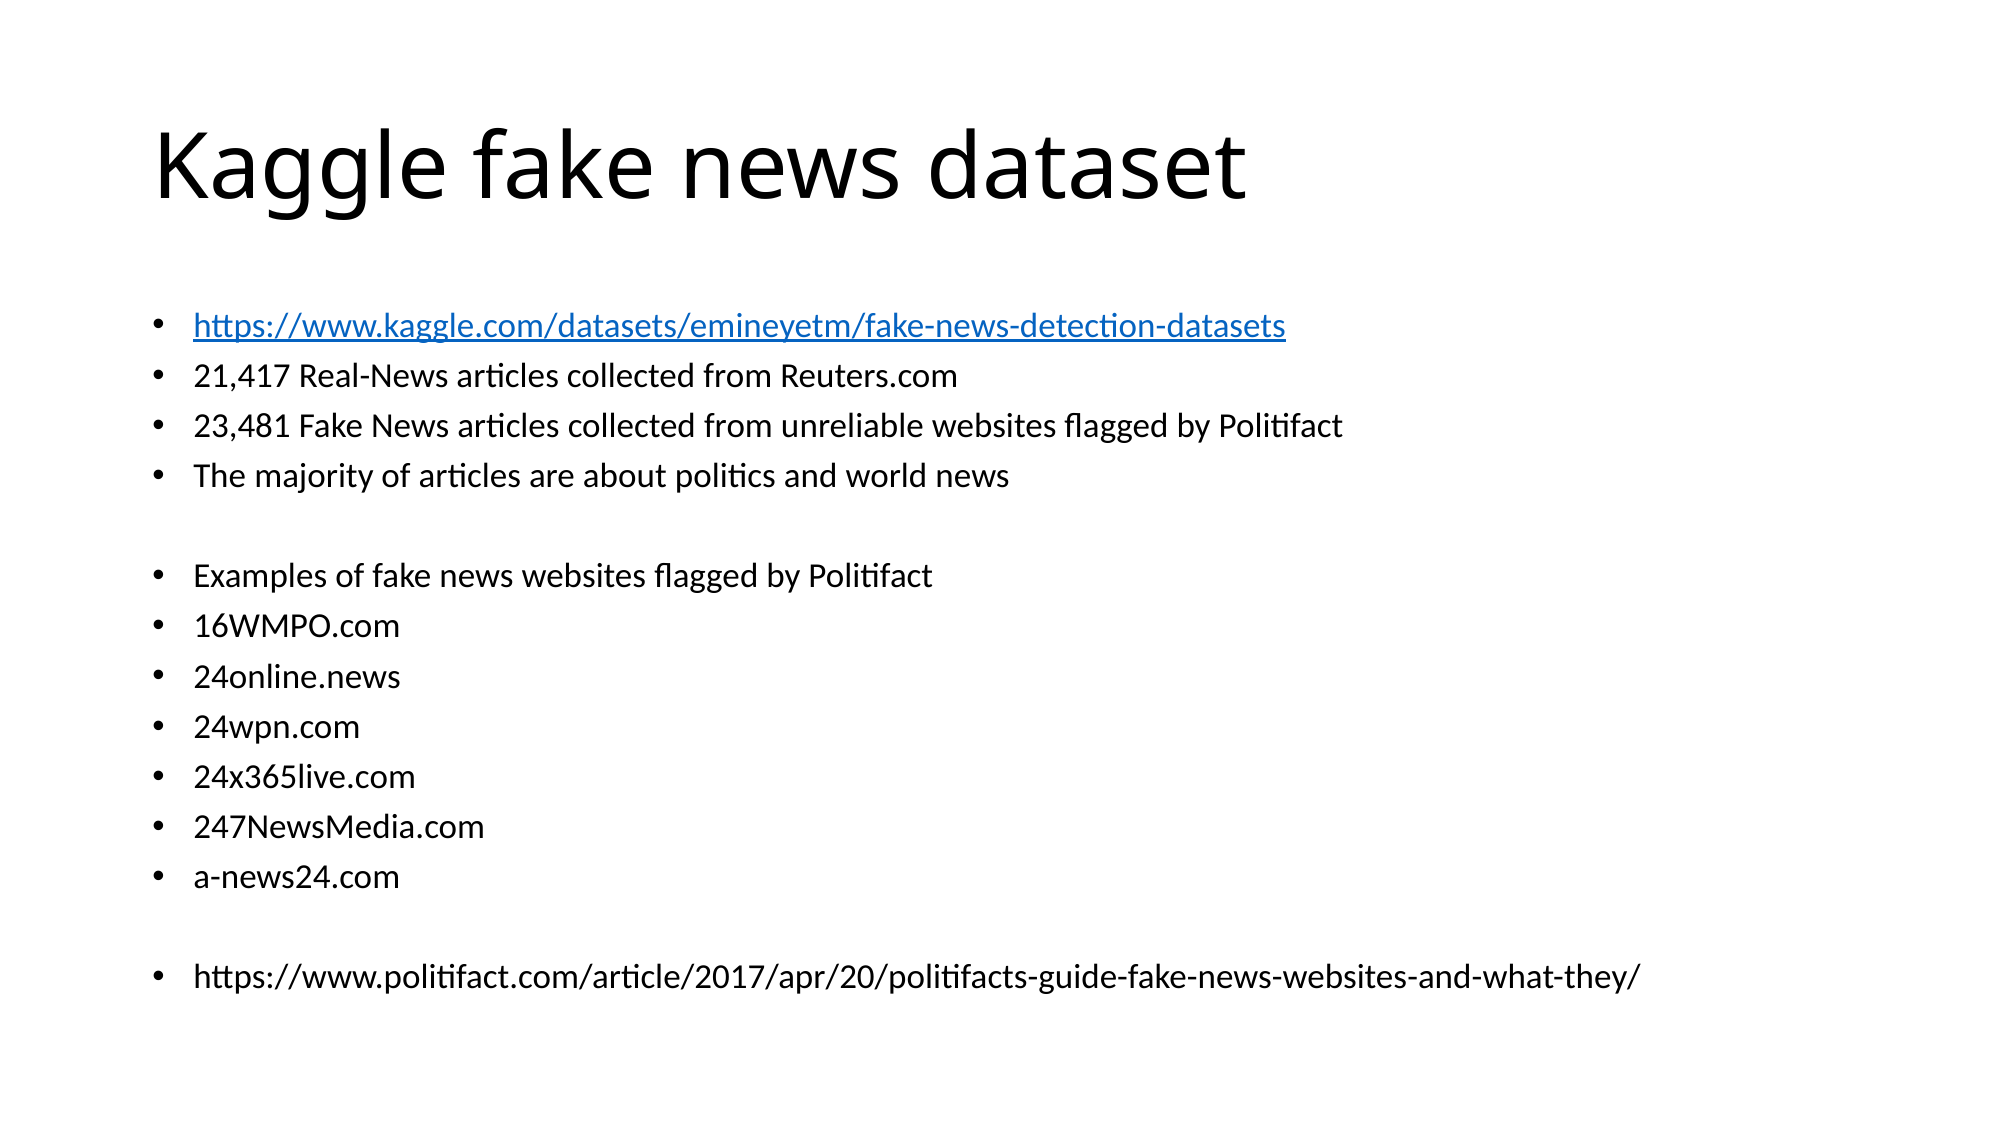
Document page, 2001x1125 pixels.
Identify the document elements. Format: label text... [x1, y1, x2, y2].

list https://www.kaggle.com/datasets/emineyetm/fake-news-detection-datasets 21,417 Real-News articles collected from Reuters.com 23,481 Fake News articles collected from unreliable websites flagged by Politifact The majority of articles are about politics and world news Examples of fake news websites flagged by Politifact 16WMPO.com 24online.news 24wpn.com 24x365live.com 247NewsMedia.com a-news24.com https://www.politifact.com/article/2017/apr/20/politifacts-guide-fake-news-websites-and-what-they/ [137, 299, 1863, 1014]
title Kaggle fake news dataset [137, 59, 1863, 278]
